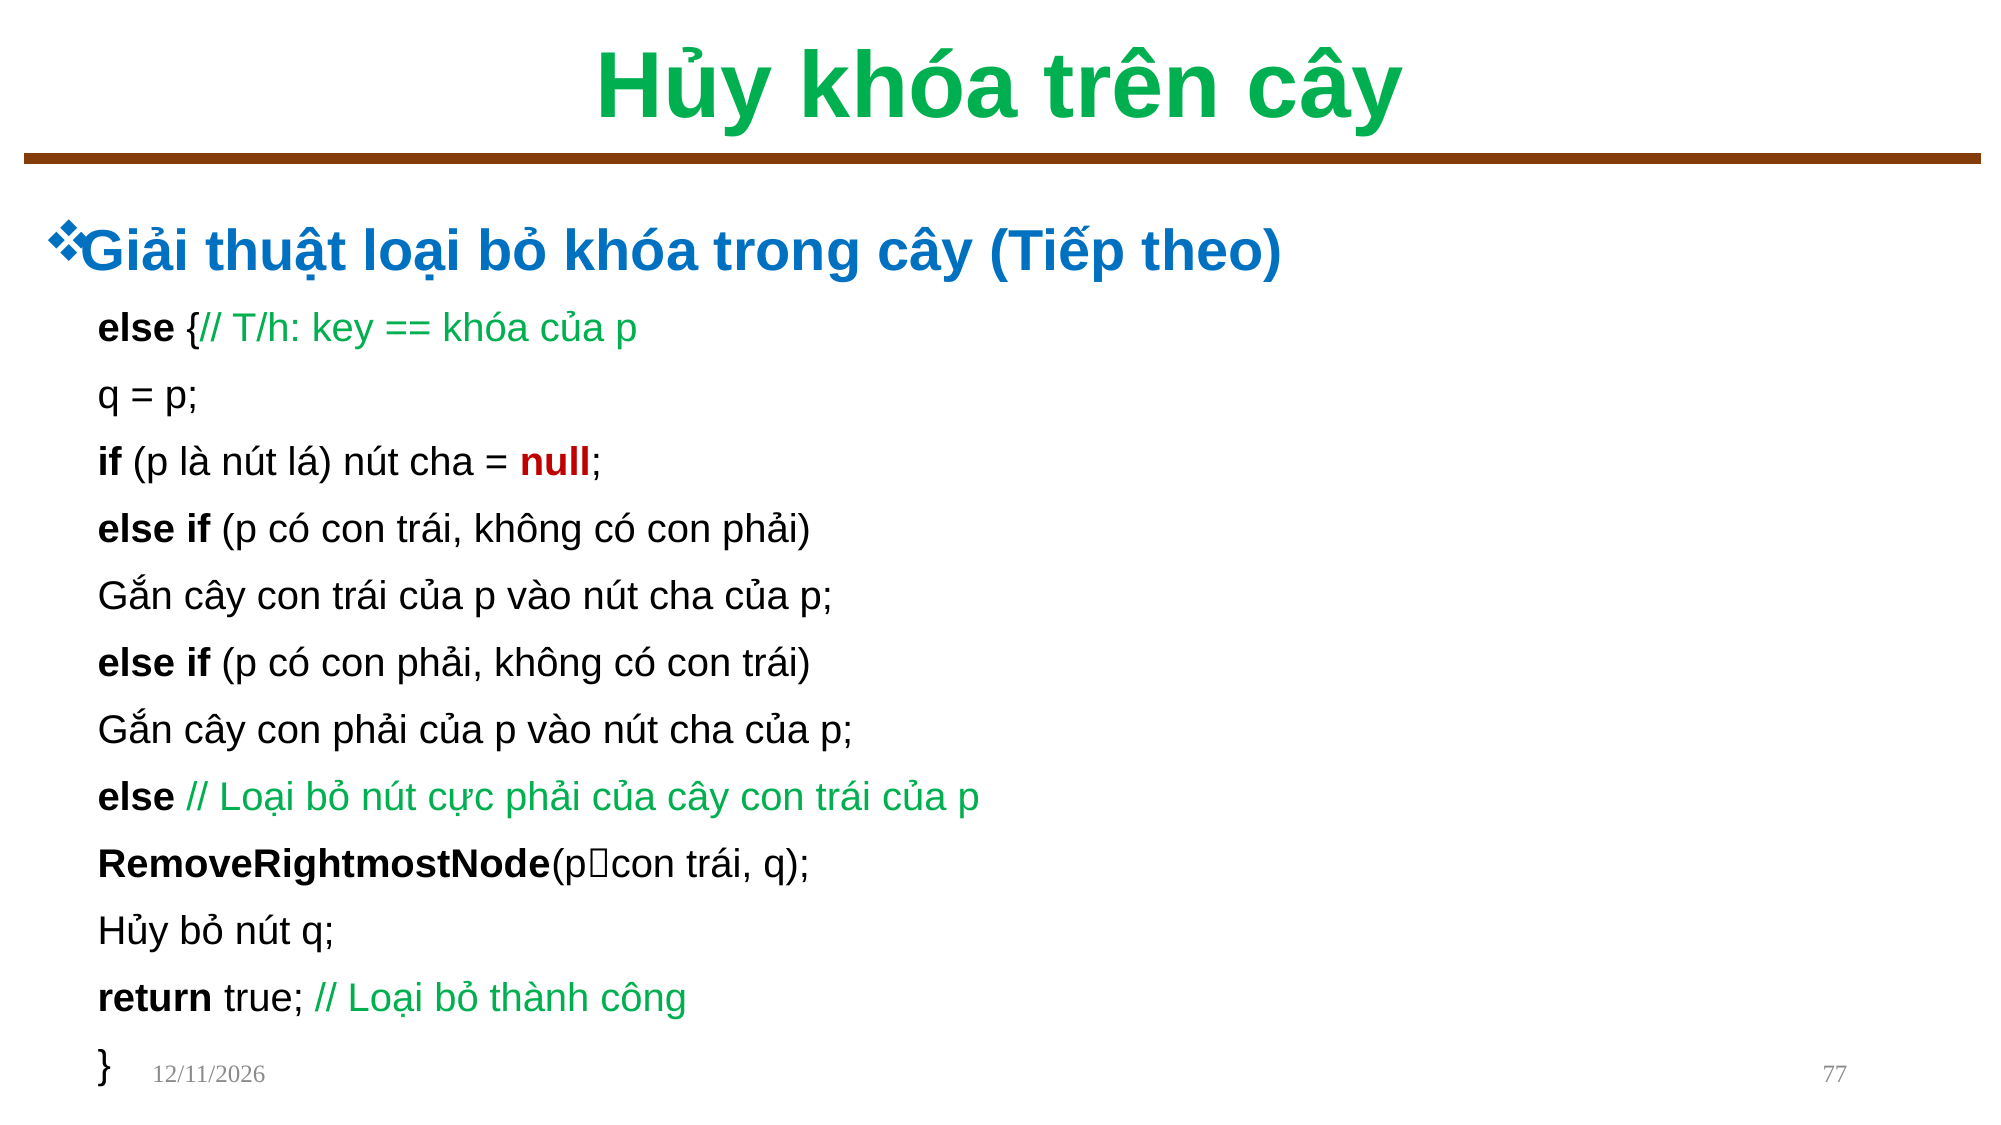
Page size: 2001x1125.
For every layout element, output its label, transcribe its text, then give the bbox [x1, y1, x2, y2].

slide_number 77 [1412, 1042, 1863, 1103]
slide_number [137, 1042, 588, 1103]
list Giải thuật loại bỏ khóa trong cây (Tiếp theo) else {// T/h: key == khóa của p q = p; if (p là nút lá) nút cha = null; else if (p có con trái, không có con phải) Gắn cây con trái của p vào nút cha của p; else if (p có con phải, không có con trái) Gắn cây con phải của p vào nút cha của p; else // Loại bỏ nút cực phải của cây con trái của p RemoveRightmostNode(pcon trái, q); Hủy bỏ nút q; return true; // Loại bỏ thành công } [28, 177, 1976, 1103]
title Hủy khóa trên cây [137, 25, 1863, 148]
